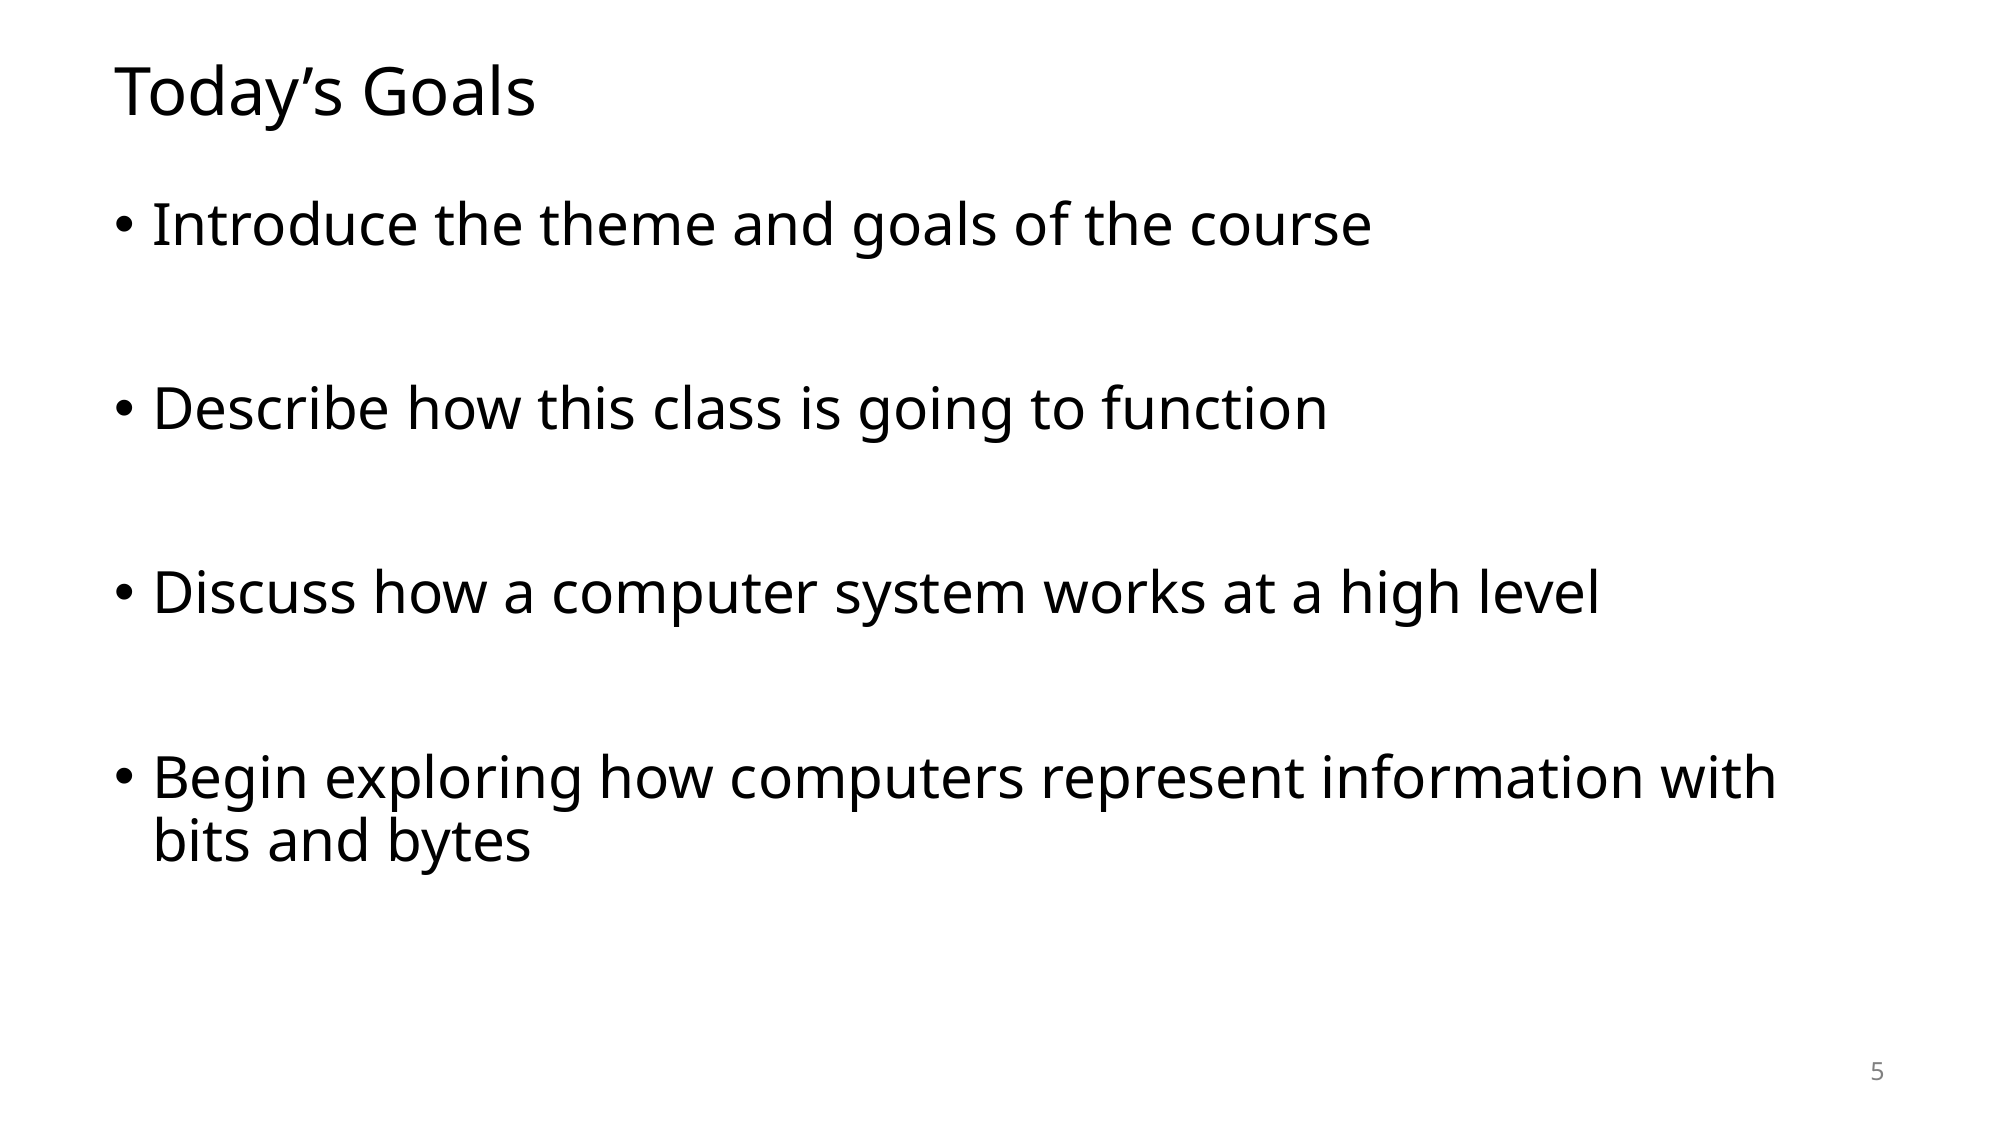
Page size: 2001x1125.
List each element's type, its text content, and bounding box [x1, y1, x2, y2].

slide_number 5 [1749, 1042, 1900, 1103]
title Today’s Goals [99, 37, 1900, 150]
list Introduce the theme and goals of the course Describe how this class is going to function Discuss how a computer system works at a high level Begin exploring how computers represent information with bits and bytes [99, 187, 1900, 1013]
